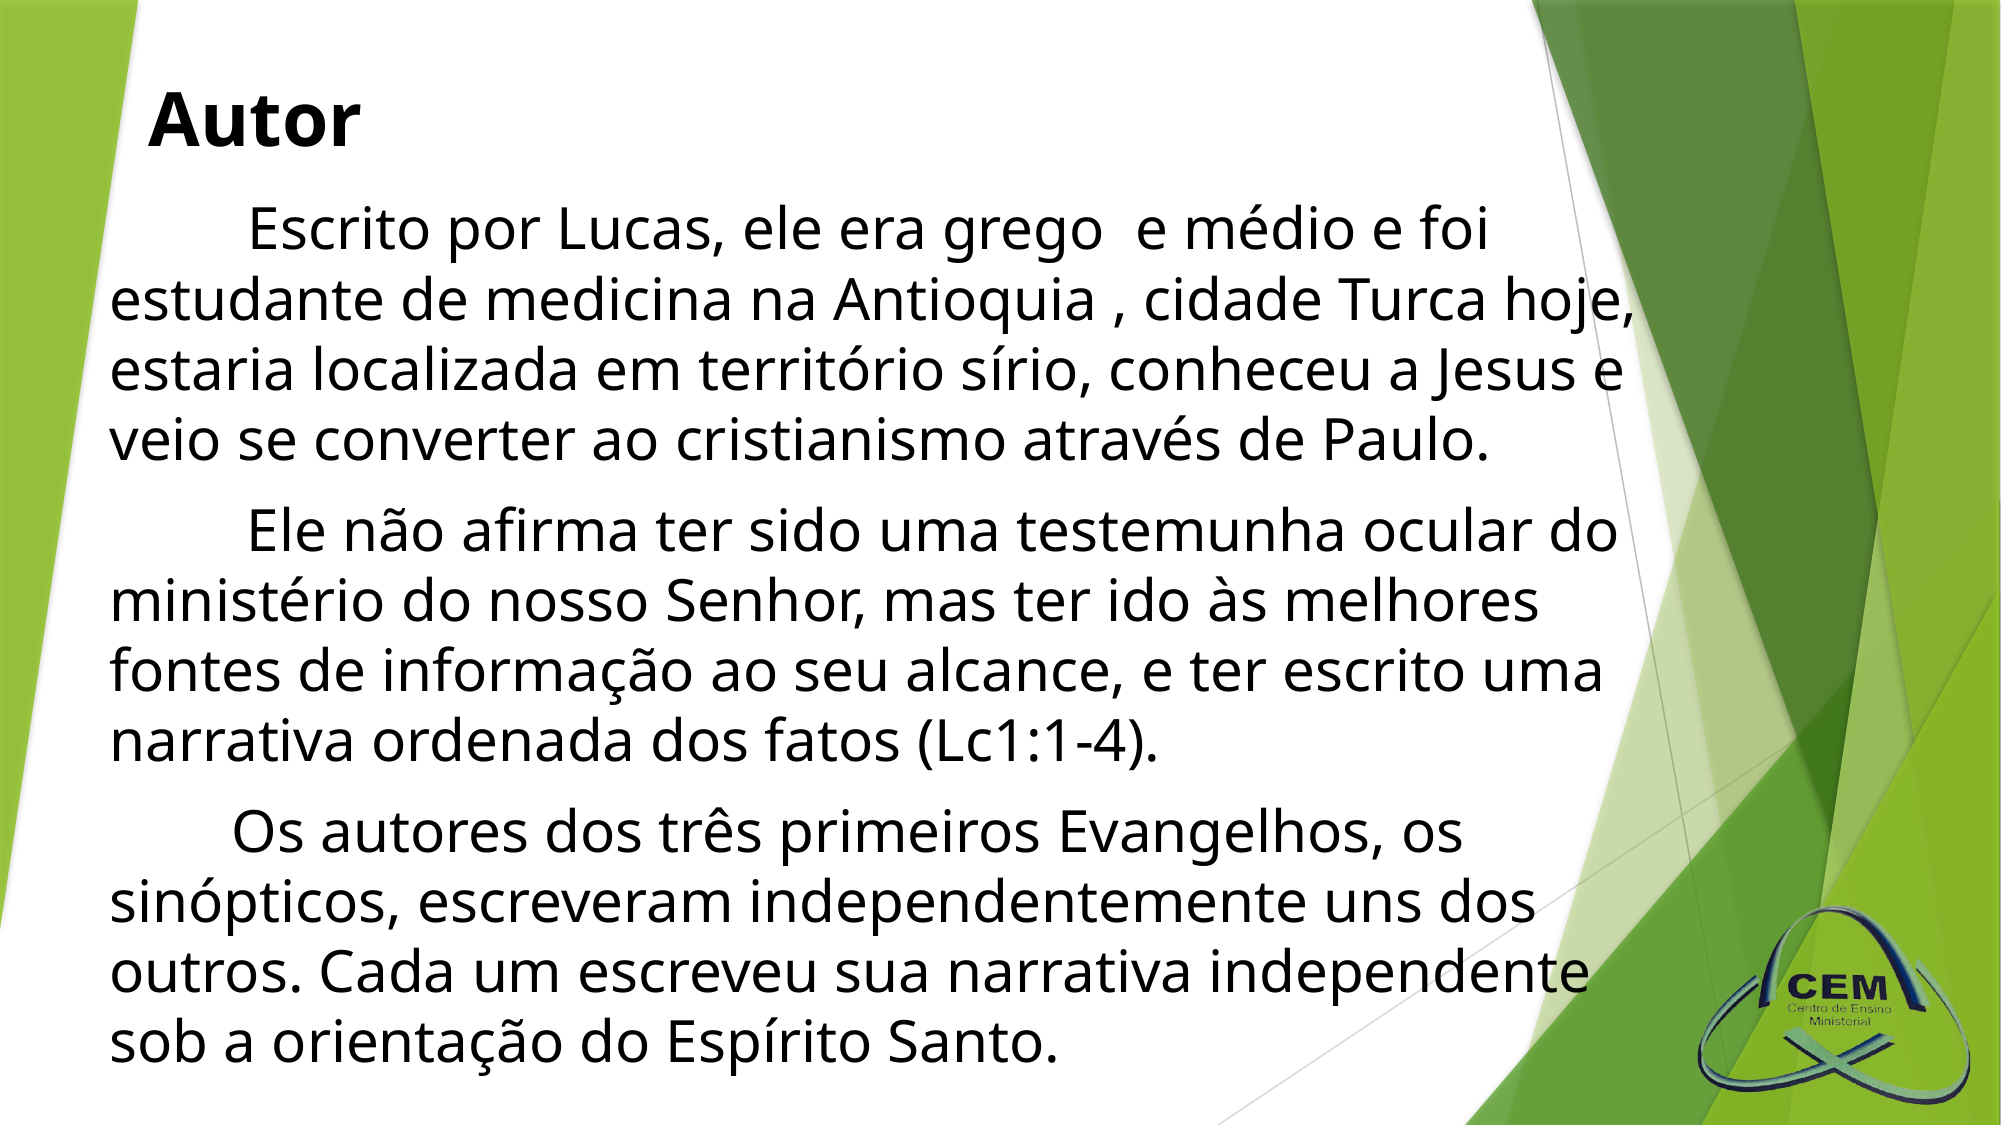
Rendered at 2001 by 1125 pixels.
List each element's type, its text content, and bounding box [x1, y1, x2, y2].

picture [1663, 881, 2000, 1113]
subtitle Autor Escrito por Lucas, ele era grego e médio e foi estudante de medicina na Antioquia , cidade Turca hoje, estaria localizada em território sírio, conheceu a Jesus e veio se converter ao cristianismo através de Paulo. Ele não afirma ter sido uma testemunha ocular do ministério do nosso Senhor, mas ter ido às melhores fontes de informação ao seu alcance, e ter escrito uma narrativa ordenada dos fatos (Lc1:1-4). Os autores dos três primeiros Evangelhos, os sinópticos, escreveram independentemente uns dos outros. Cada um escreveu sua narrativa independente sob a orientação do Espírito Santo. [94, 64, 1720, 1125]
